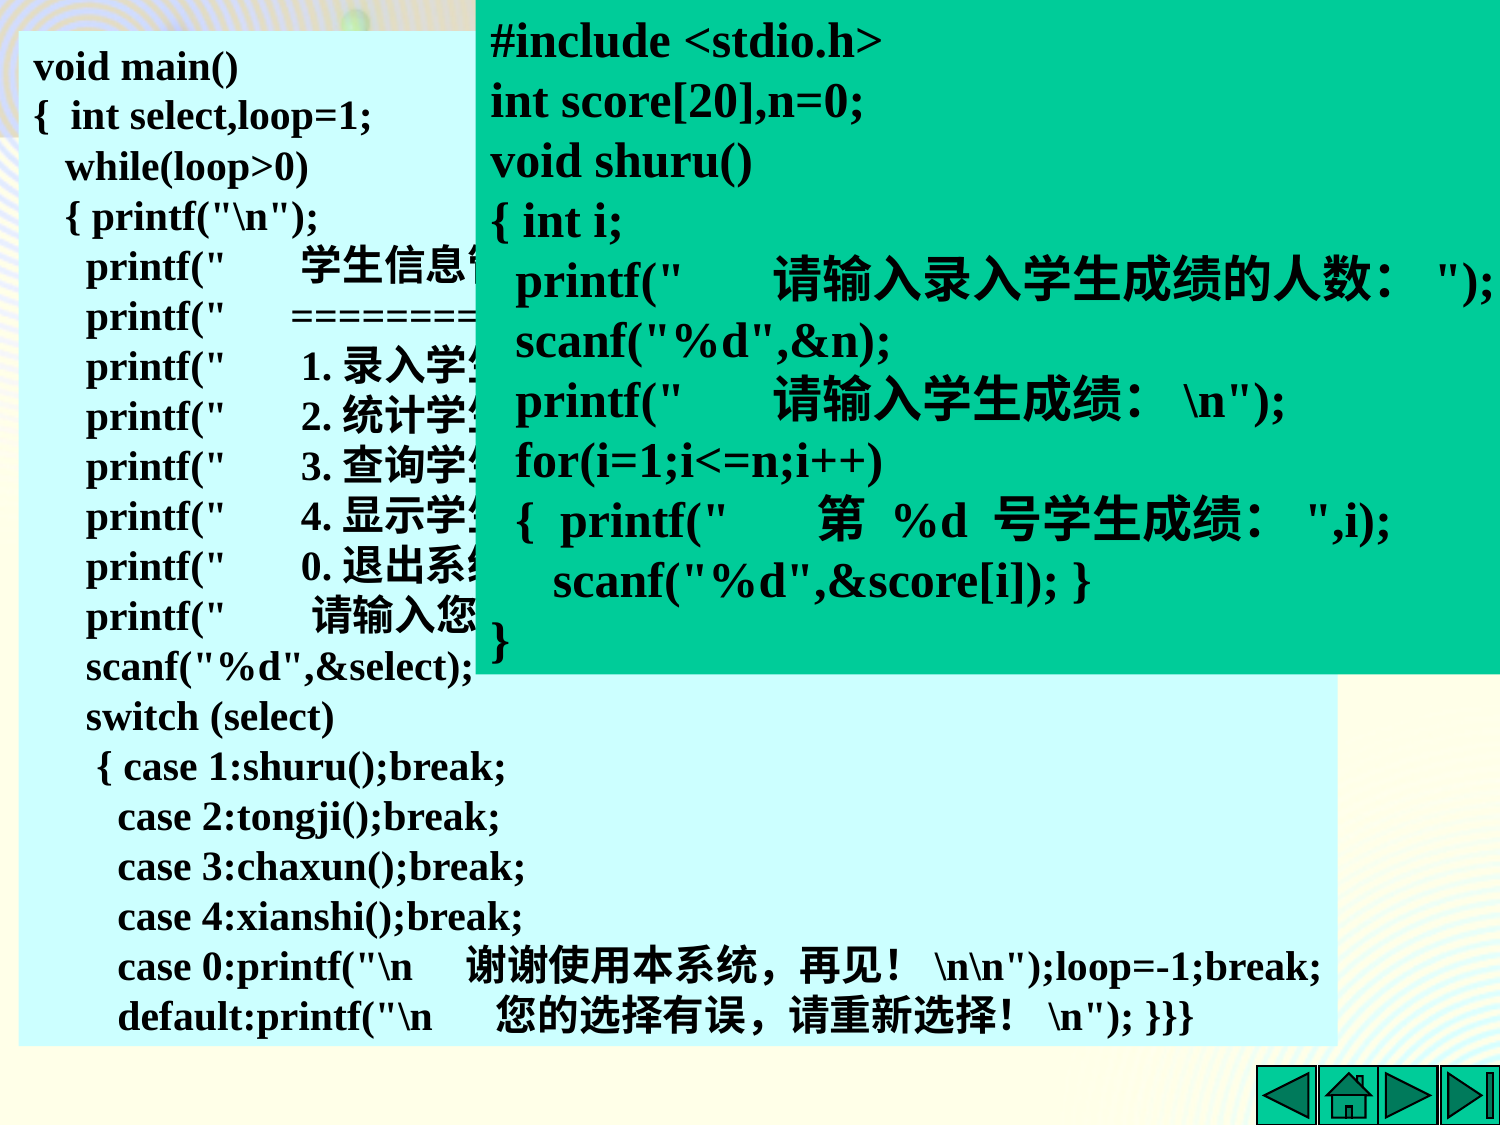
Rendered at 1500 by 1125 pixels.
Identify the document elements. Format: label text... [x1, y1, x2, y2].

text_box #include <stdio.h> int score[20],n=0; void shuru() { int i; printf(" 请输入录入学生成绩的人数："); scanf("%d",&n); printf(" 请输入学生成绩：\n"); for(i=1;i<=n;i++) { printf(" 第 %d 号学生成绩：",i); scanf("%d",&score[i]); } } [475, 0, 1500, 675]
text_box void main() { int select,loop=1; while(loop>0) { printf("\n"); printf(" 学生信息管理系统\n"); printf(" =================\n\n"); printf(" 1.录入学生成绩\n"); printf(" 2.统计学生成绩\n"); printf(" 3.查询学生成绩\n"); printf(" 4.显示学生成绩\n"); printf(" 0.退出系统\n\n"); printf(" 请输入您的选择（0-4）："); scanf("%d",&select); switch (select) { case 1:shuru();break; case 2:tongji();break; case 3:chaxun();break; case 4:xianshi();break; case 0:printf("\n 谢谢使用本系统，再见！\n\n");loop=-1;break; default:printf("\n 您的选择有误，请重新选择！\n"); }}} [18, 31, 1338, 1047]
